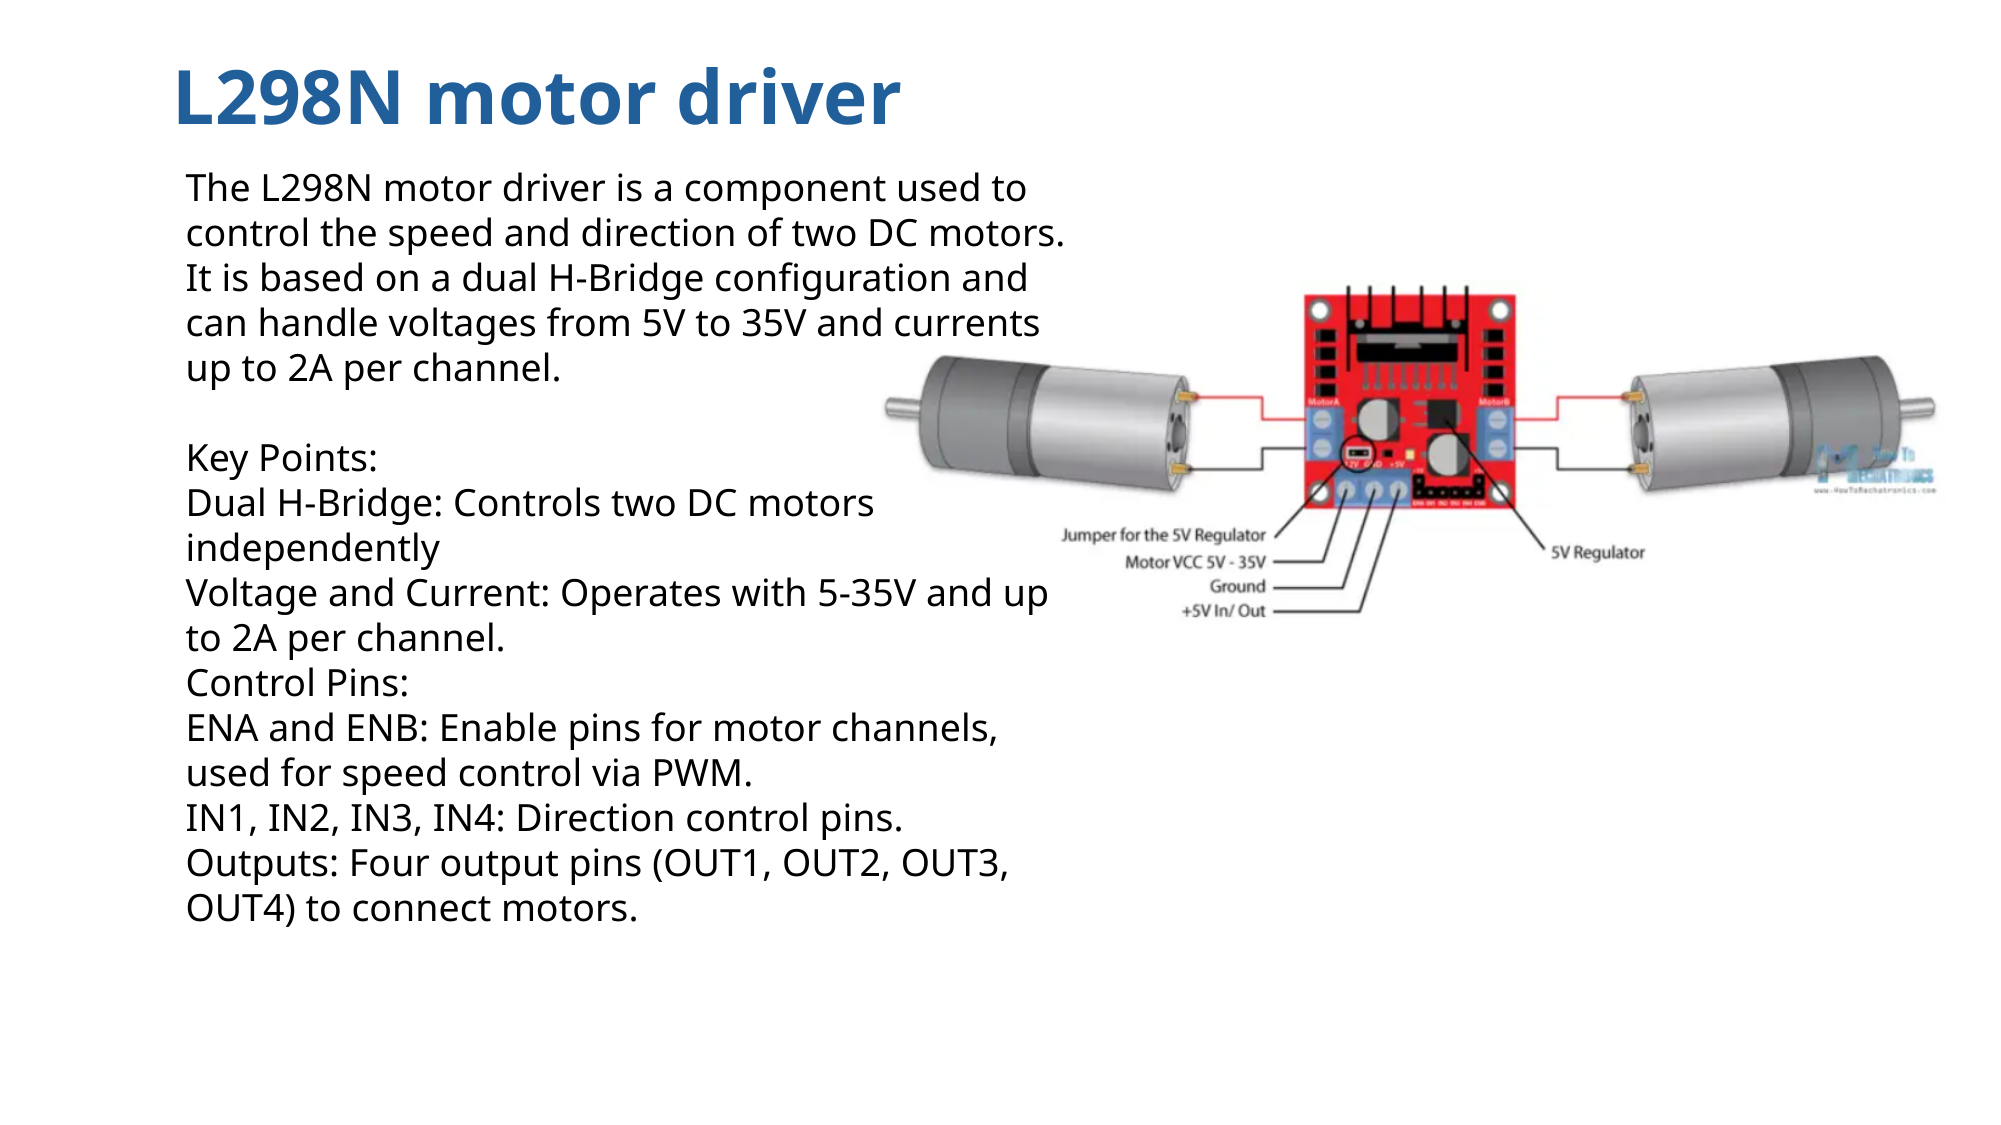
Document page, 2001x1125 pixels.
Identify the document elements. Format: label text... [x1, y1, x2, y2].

picture [799, 243, 1984, 646]
text_box The L298N motor driver is a component used to control the speed and direction of two DC motors. It is based on a dual H-Bridge configuration and can handle voltages from 5V to 35V and currents up to 2A per channel. Key Points: Dual H-Bridge: Controls two DC motors independently Voltage and Current: Operates with 5-35V and up to 2A per channel. Control Pins: ENA and ENB: Enable pins for motor channels, used for speed control via PWM. IN1, IN2, IN3, IN4: Direction control pins. Outputs: Four output pins (OUT1, OUT2, OUT3, OUT4) to connect motors. [170, 192, 1089, 937]
text_box L298N motor driver [158, 41, 1147, 192]
